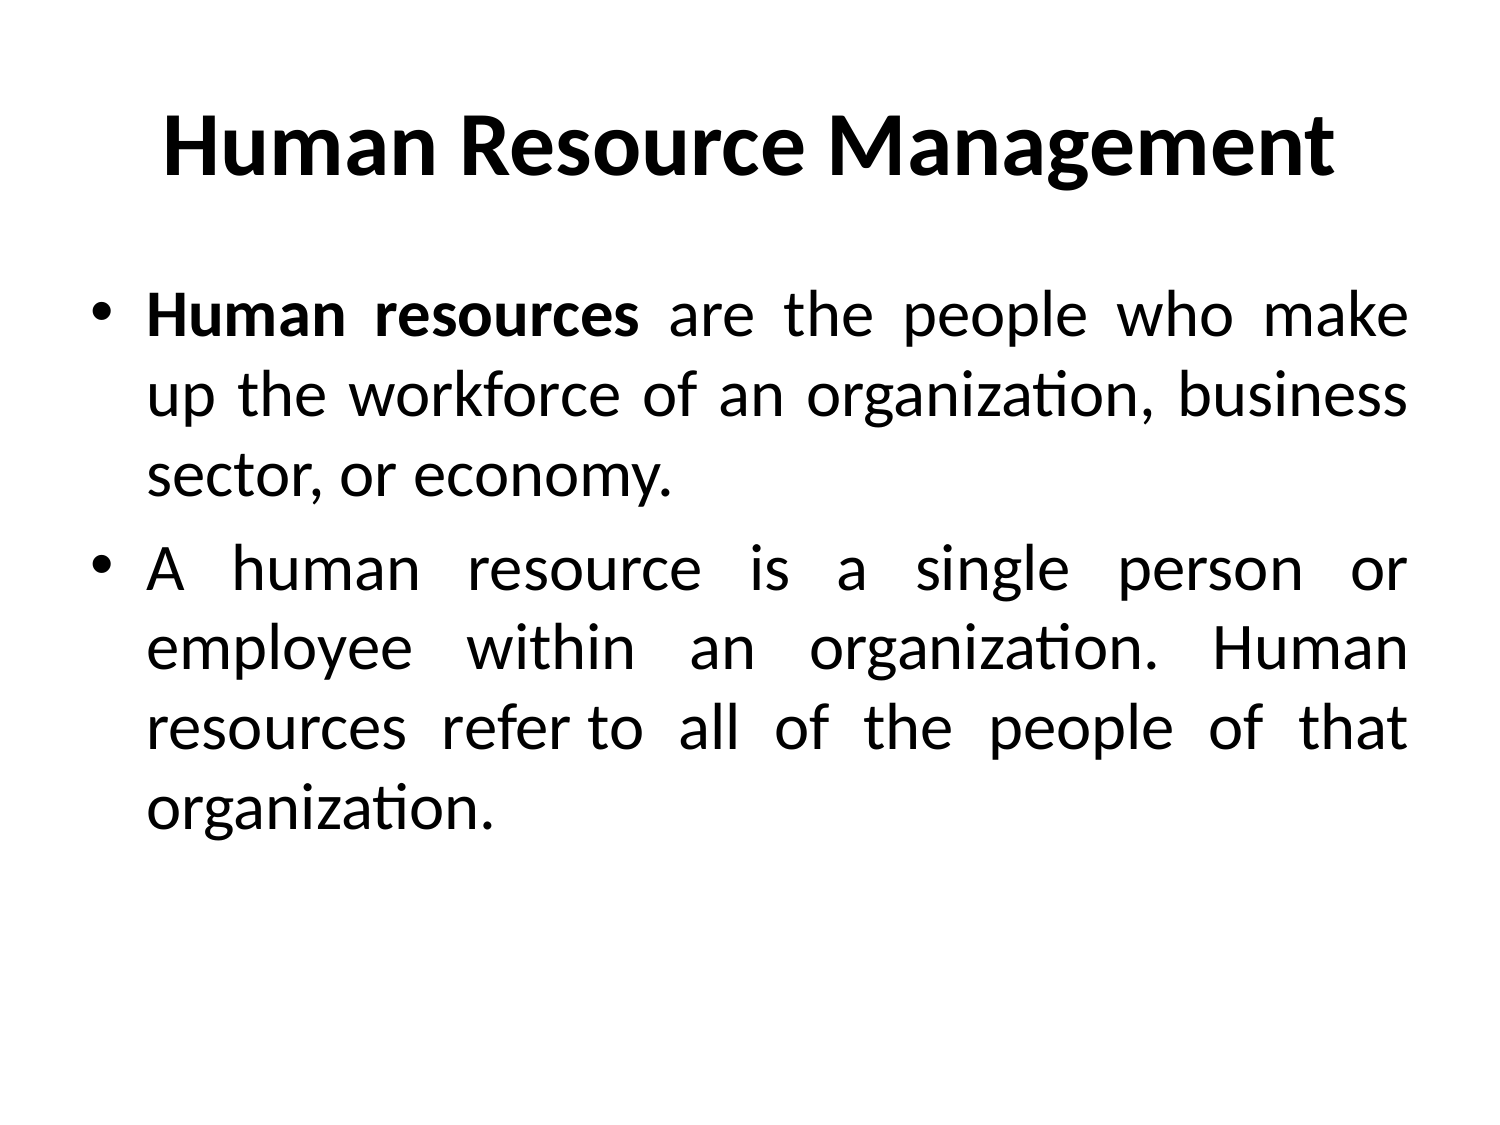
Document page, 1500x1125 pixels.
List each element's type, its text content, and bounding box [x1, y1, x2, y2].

list Human resources are the people who make up the workforce of an organization, business sector, or economy. A human resource is a single person or employee within an organization. Human resources refer to all of the people of that organization. [75, 262, 1425, 1005]
title Human Resource Management [75, 45, 1425, 233]
